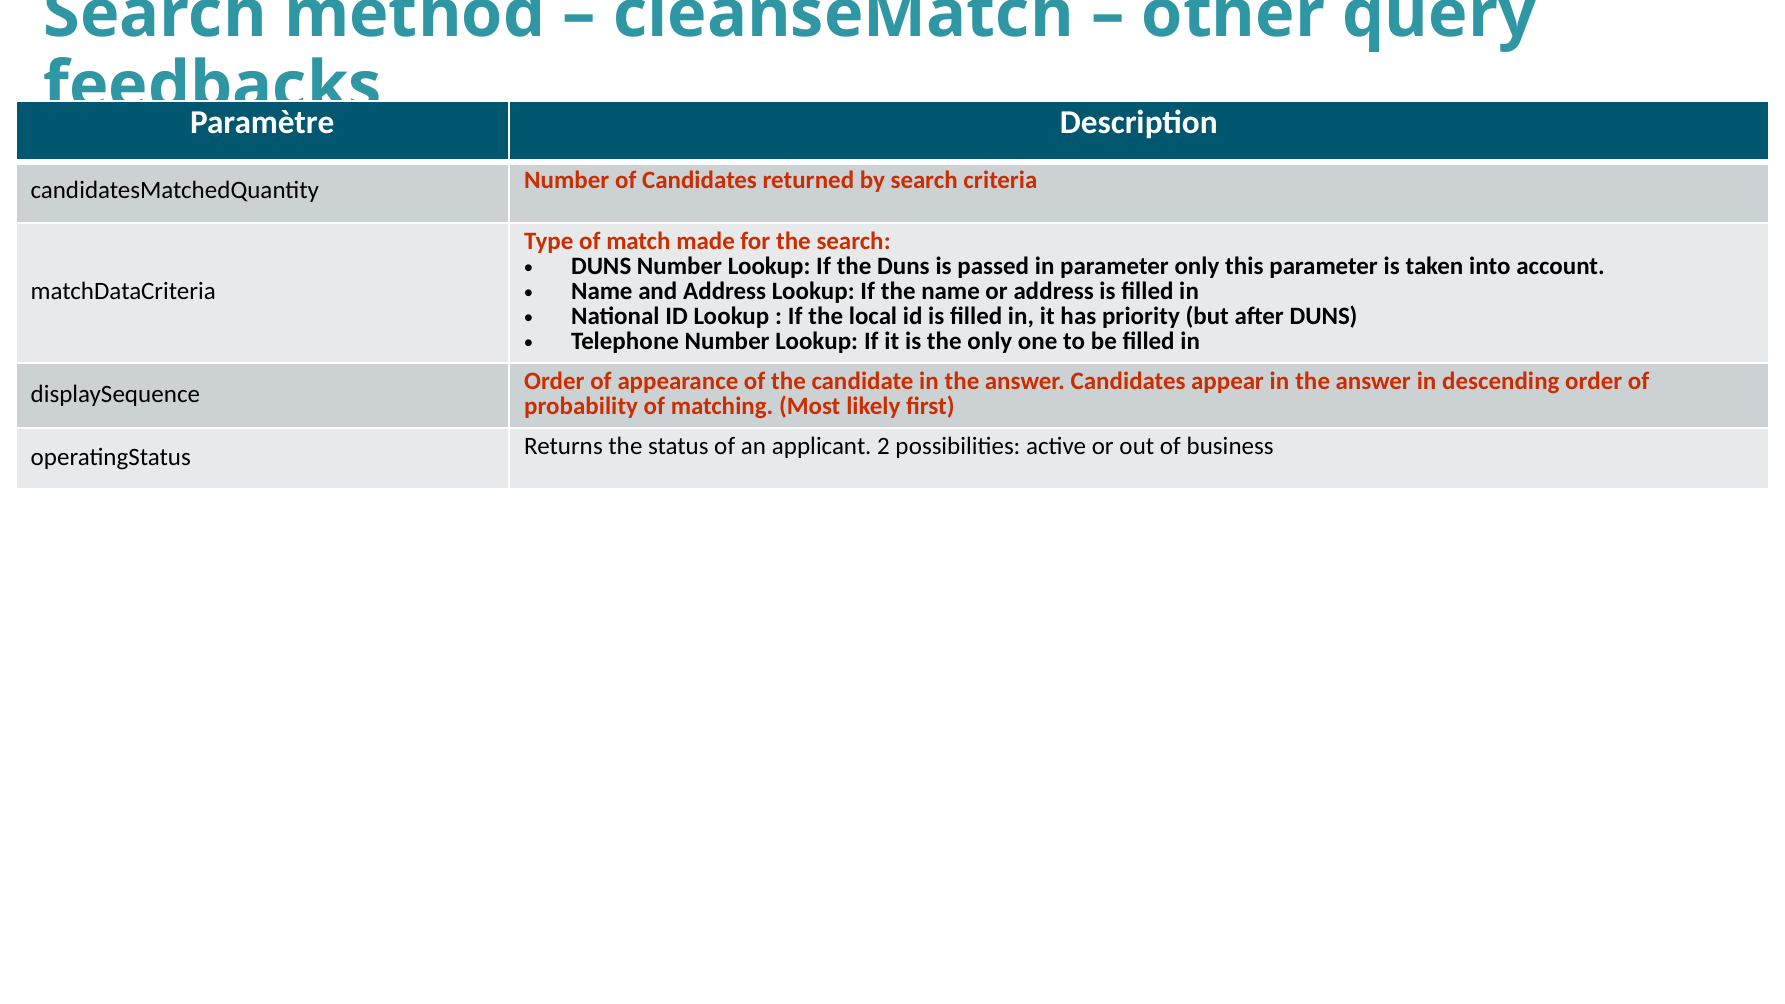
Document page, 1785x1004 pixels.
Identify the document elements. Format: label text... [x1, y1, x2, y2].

table_cell Type of match made for the search: DUNS Number Lookup: If the Duns is passed in parameter only this parameter is taken into account. Name and Address Lookup: If the name or address is filled in National ID Lookup : If the local id is filled in, it has priority (but after DUNS) Telephone Number Lookup: If it is the only one to be filled in [510, 224, 1768, 362]
table_cell operatingStatus [17, 429, 508, 488]
text_box Search method – cleanseMatch – other query feedbacks [28, 0, 1724, 100]
table_cell Returns the status of an applicant. 2 possibilities: active or out of business [510, 429, 1768, 488]
table_cell candidatesMatchedQuantity [17, 165, 508, 222]
table_cell Order of appearance of the candidate in the answer. Candidates appear in the answer in descending order of probability of matching. (Most likely first) [510, 364, 1768, 427]
table_header Description [510, 102, 1768, 159]
table_cell displaySequence [17, 364, 508, 427]
table_cell matchDataCriteria [17, 224, 508, 362]
table_header Paramètre [17, 102, 508, 159]
table_cell Number of Candidates returned by search criteria [510, 165, 1768, 222]
